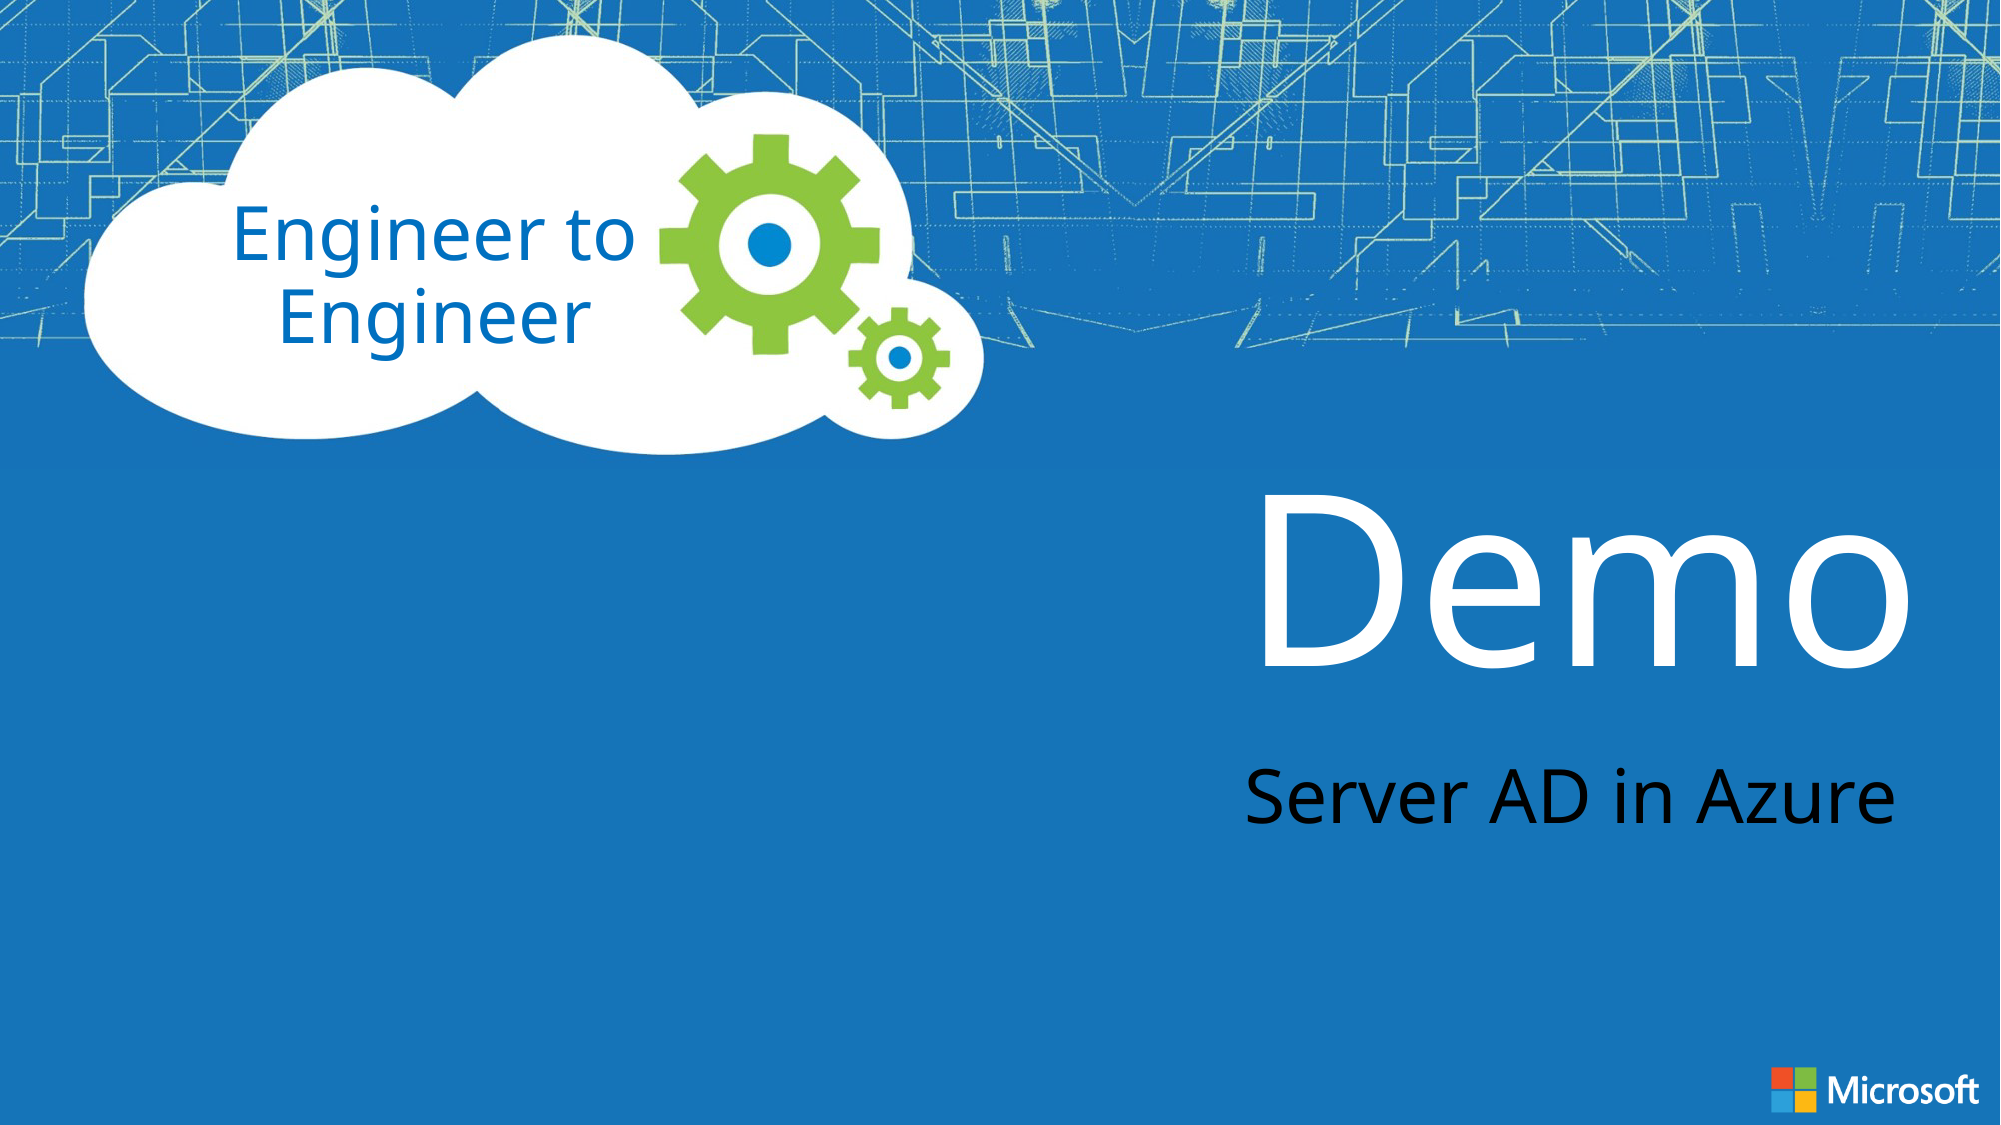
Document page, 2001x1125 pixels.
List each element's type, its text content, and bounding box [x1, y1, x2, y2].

list Server AD in Azure [77, 743, 1922, 856]
picture [0, 0, 2000, 469]
picture [1770, 1066, 1980, 1113]
